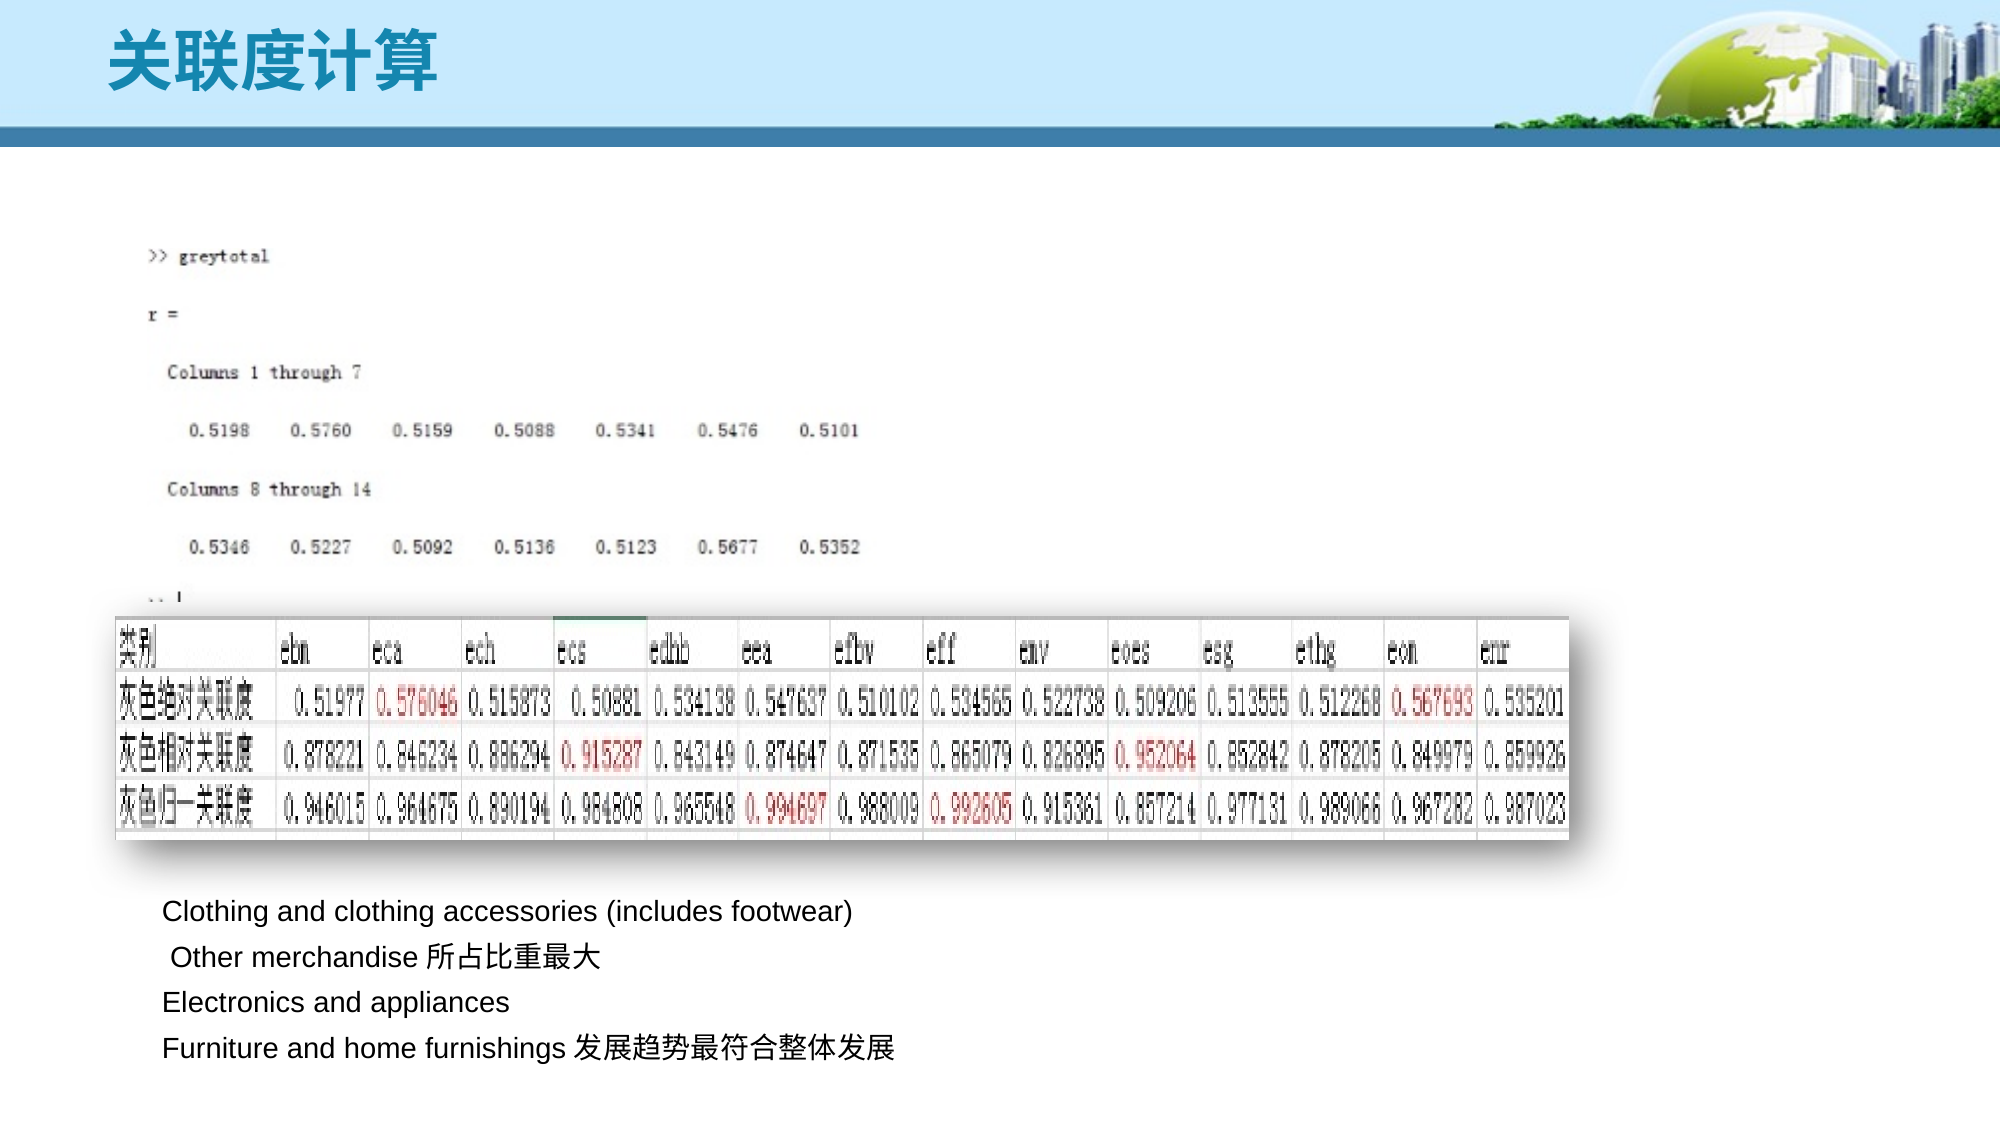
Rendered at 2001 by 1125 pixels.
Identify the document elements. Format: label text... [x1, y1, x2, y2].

picture [115, 616, 1569, 840]
title 关联度计算 [91, 6, 1906, 122]
picture [0, 0, 2000, 147]
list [147, 248, 894, 602]
text_box Clothing and clothing accessories (includes footwear) Other merchandise所占比重最大 Electronics and appliances Furniture and home furnishings发展趋势最符合整体发展 [147, 874, 1388, 1072]
